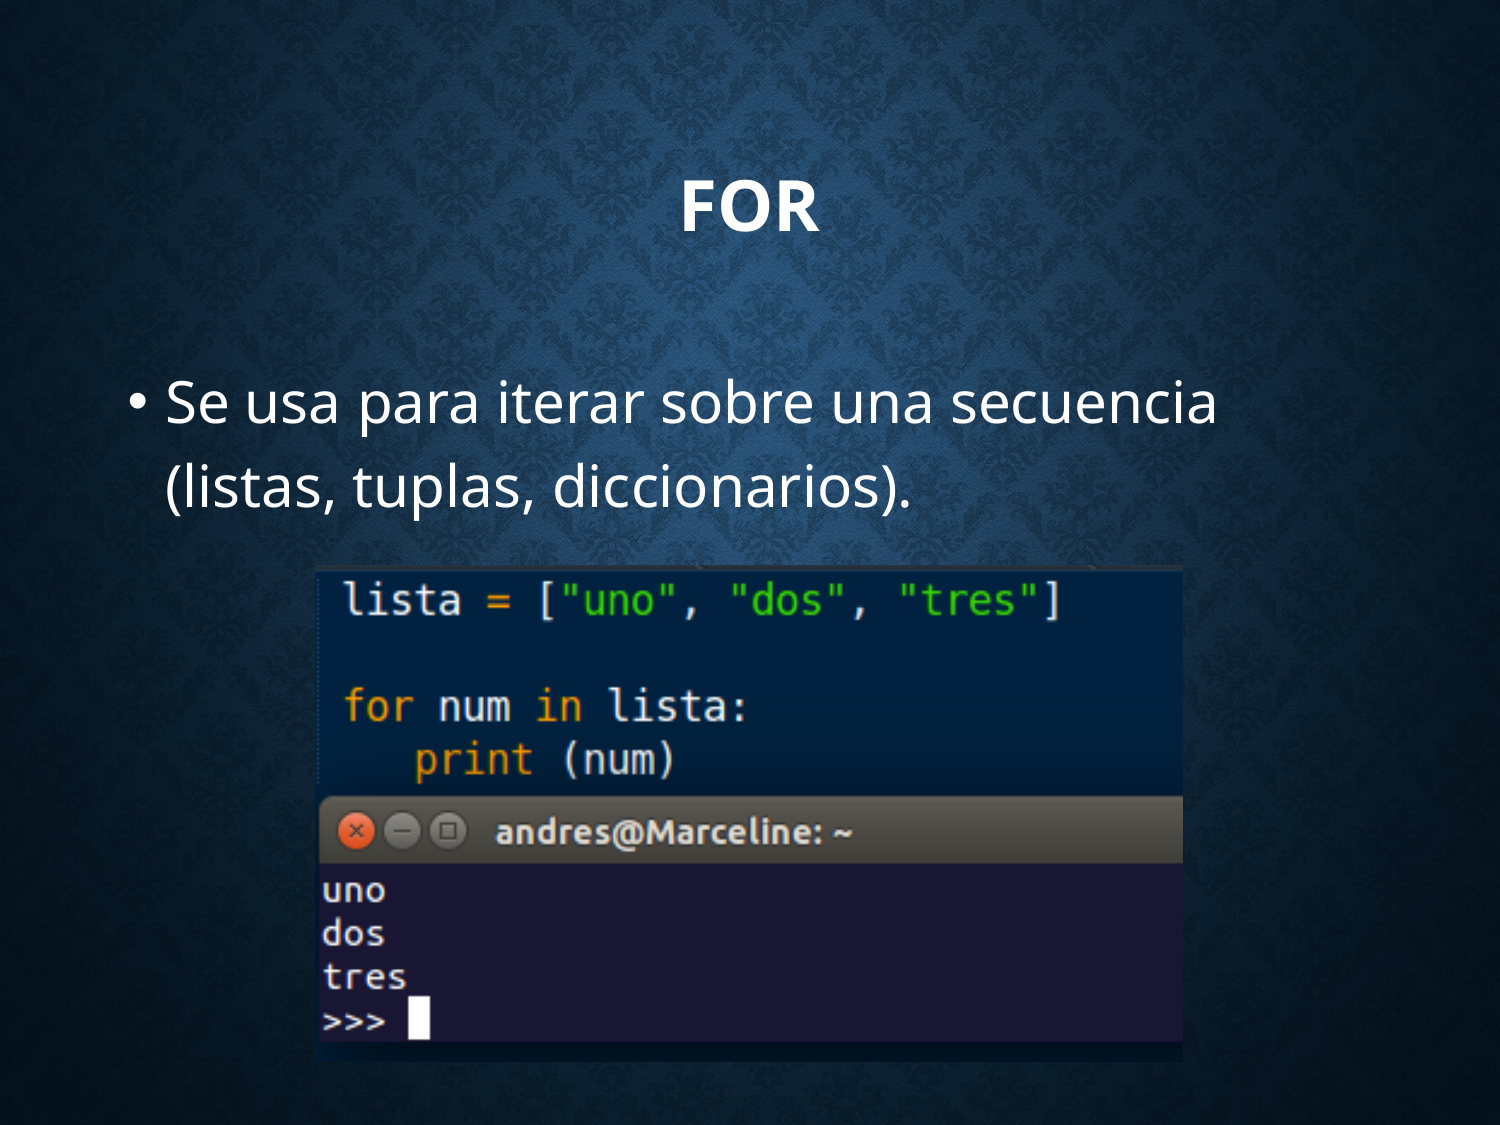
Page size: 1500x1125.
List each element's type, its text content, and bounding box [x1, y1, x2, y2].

title for [112, 99, 1387, 318]
list Se usa para iterar sobre una secuencia (listas, tuplas, diccionarios). [112, 343, 1387, 950]
picture [315, 564, 1184, 1063]
